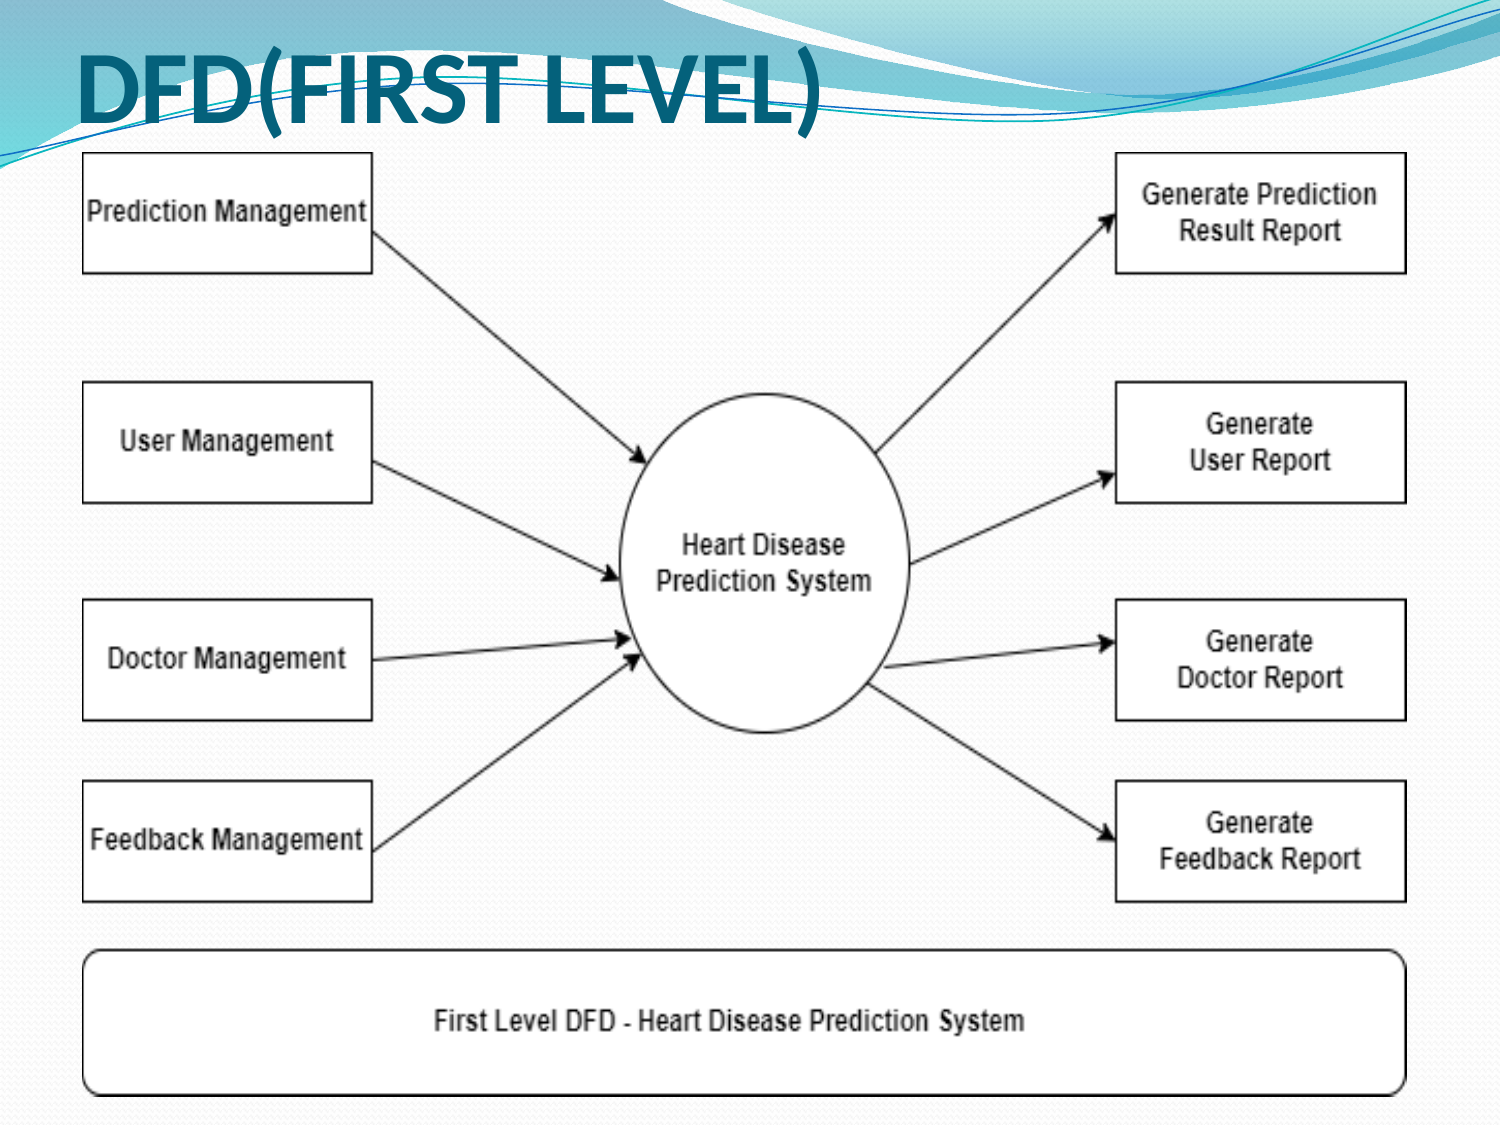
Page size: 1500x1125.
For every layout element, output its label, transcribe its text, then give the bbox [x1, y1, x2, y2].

picture [81, 152, 1407, 1097]
title DFD(FIRST LEVEL) [74, 115, 1426, 270]
